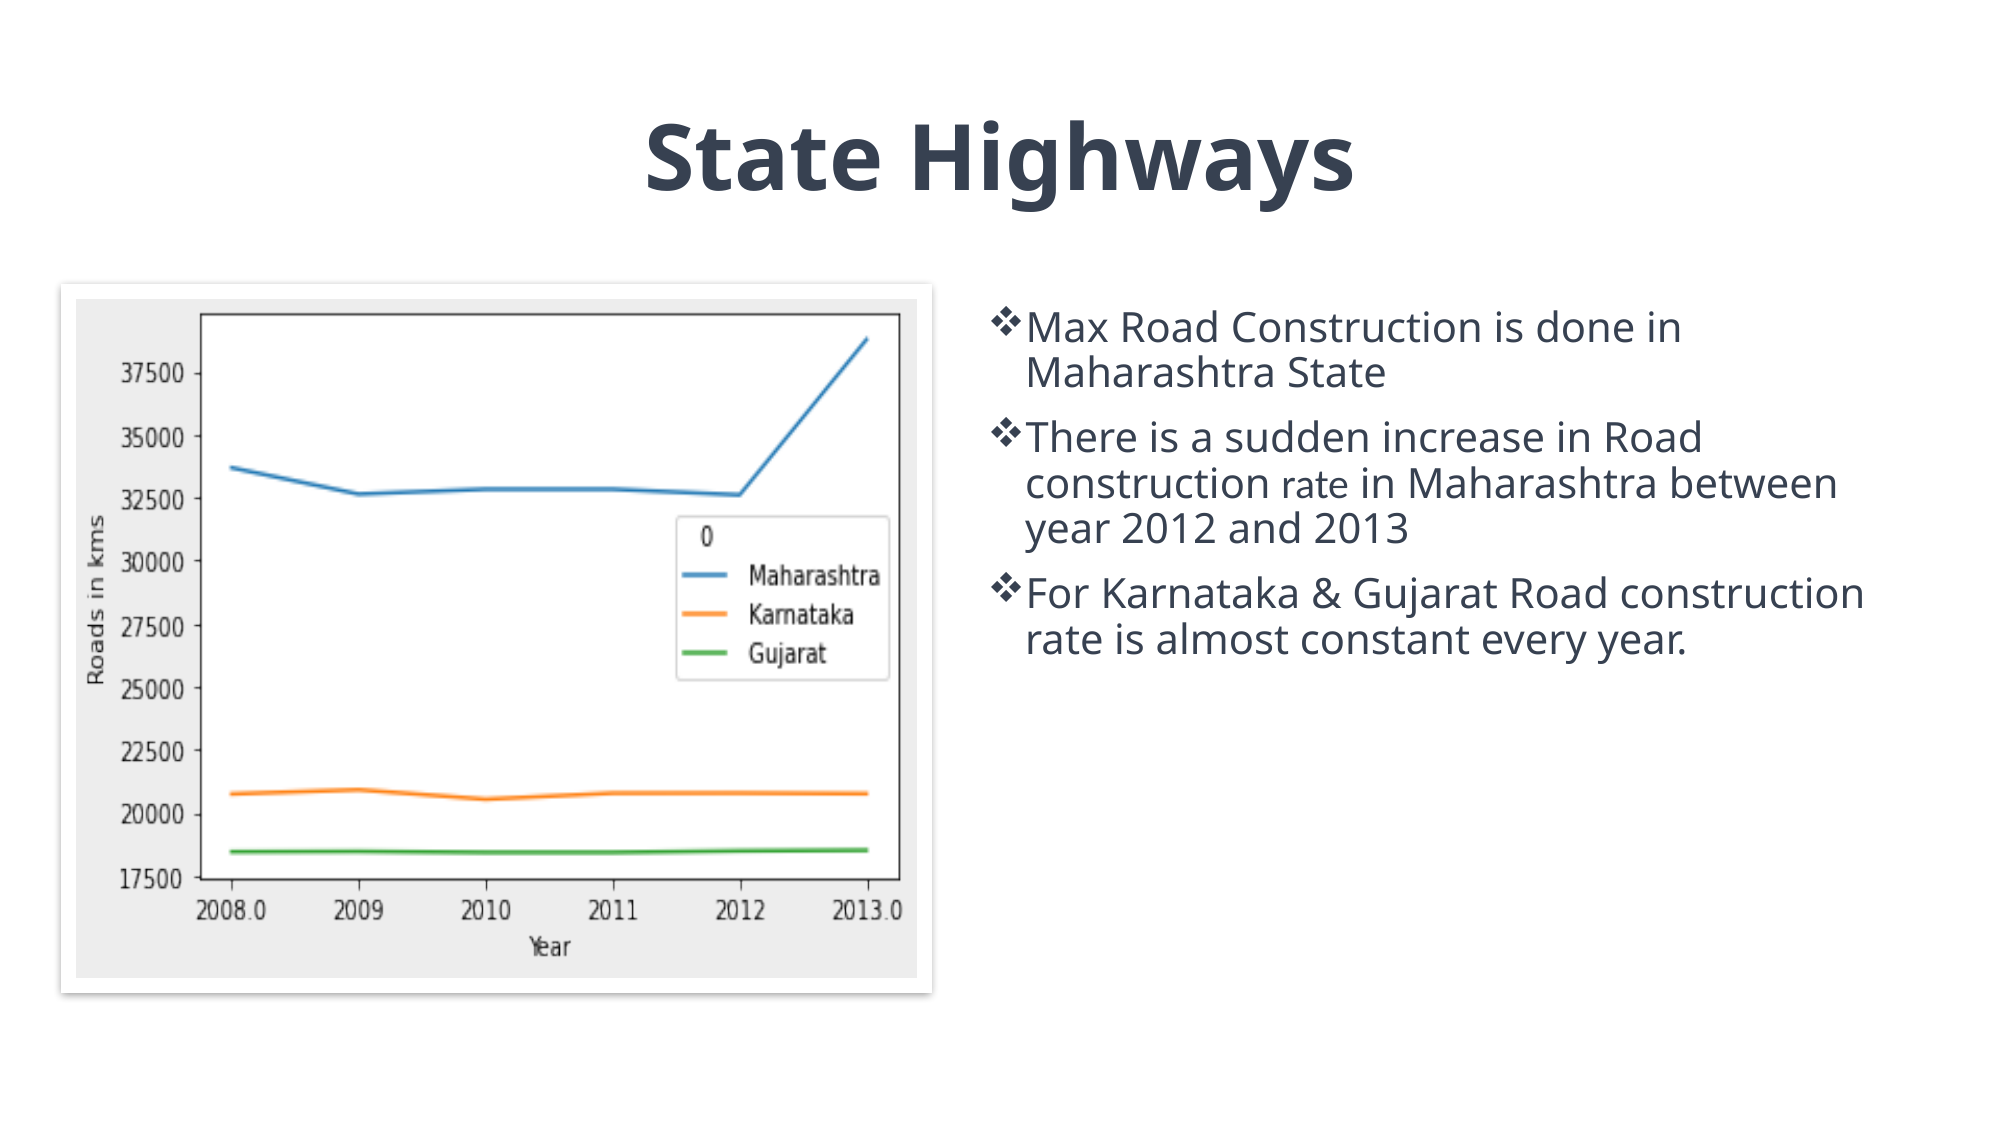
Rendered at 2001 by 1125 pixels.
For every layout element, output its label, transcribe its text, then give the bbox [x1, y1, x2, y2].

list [75, 298, 918, 978]
title State Highways [137, 52, 1863, 270]
text_box Max Road Construction is done in Maharashtra State There is a sudden increase in Road construction rate in Maharashtra between year 2012 and 2013 For Karnataka & Gujarat Road construction rate is almost constant every year. [972, 298, 1908, 978]
